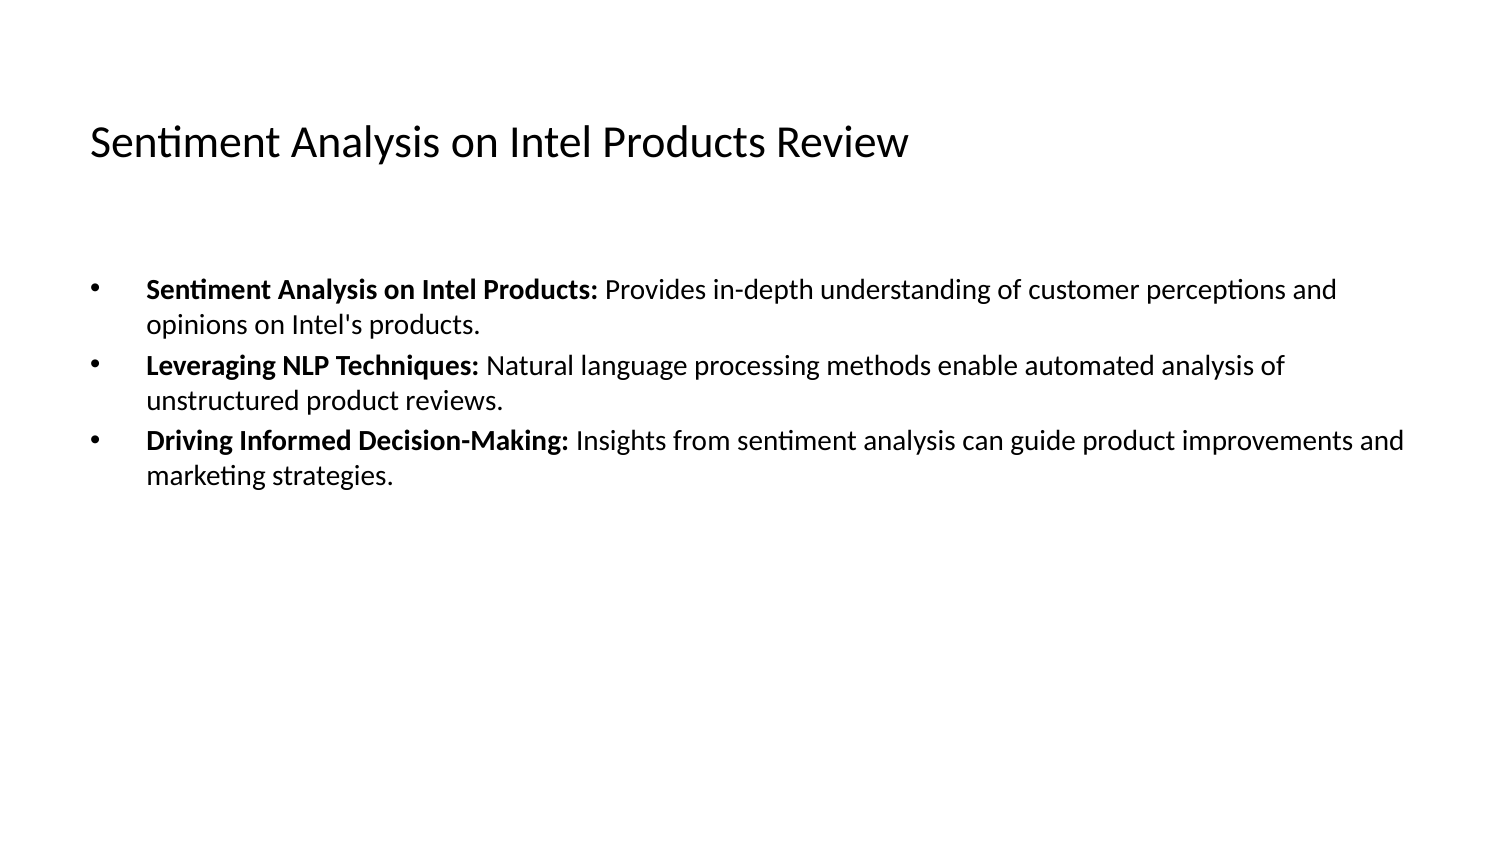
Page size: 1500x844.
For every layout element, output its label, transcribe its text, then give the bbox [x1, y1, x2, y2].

title Sentiment Analysis on Intel Products Review [75, 45, 1425, 233]
list Sentiment Analysis on Intel Products: Provides in-depth understanding of customer perceptions and opinions on Intel's products. Leveraging NLP Techniques: Natural language processing methods enable automated analysis of unstructured product reviews. Driving Informed Decision-Making: Insights from sentiment analysis can guide product improvements and marketing strategies. [75, 262, 1425, 844]
